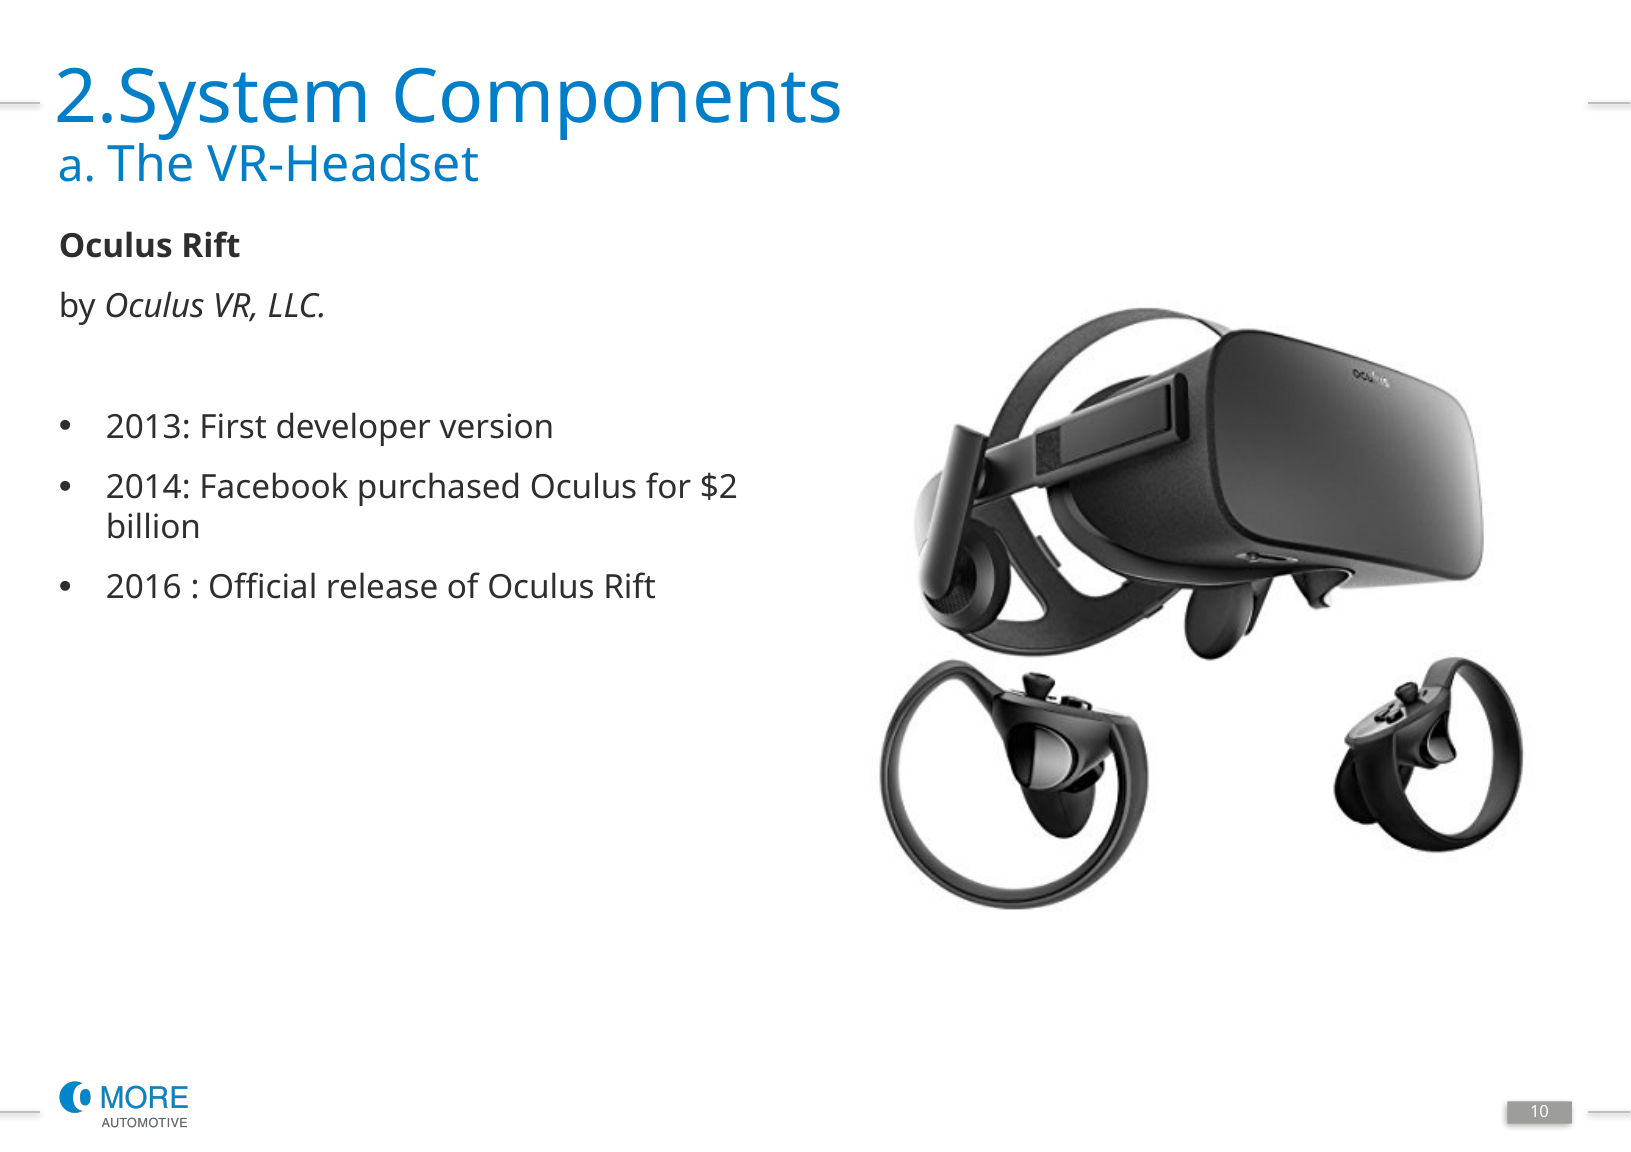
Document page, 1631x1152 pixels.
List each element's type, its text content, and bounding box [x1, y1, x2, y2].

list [869, 299, 1534, 919]
list Oculus Rift by Oculus VR, LLC. 2013: First developer version 2014: Facebook purchased Oculus for $2 billion 2016 : Official release of Oculus Rift [58, 224, 797, 1073]
list a. The VR-Headset [57, 129, 1122, 212]
title 2.System Components [54, 62, 1271, 135]
